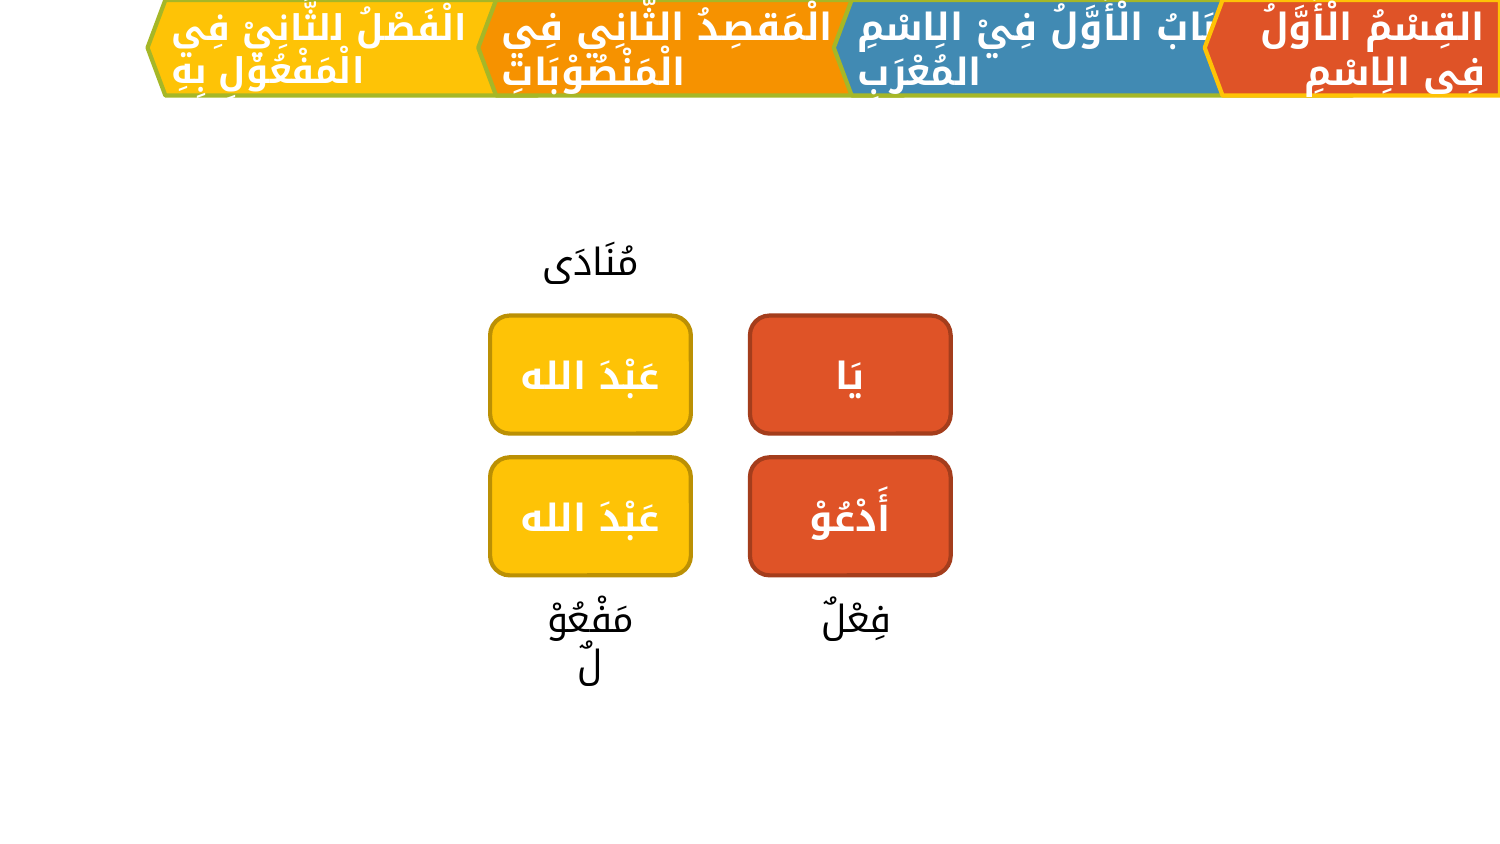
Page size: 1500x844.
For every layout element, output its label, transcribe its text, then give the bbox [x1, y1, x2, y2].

text_box الْفَصْلُ الثَّانِيْ فِي الْمَفْعُوْلِ بِهِ [145, 0, 495, 98]
text_box الْمَقصِدُ الثَّانِي فِي الْمَنْصُوْبَاتِ [476, 0, 850, 98]
text_box عَبْدَ الله [488, 313, 693, 436]
text_box أَدْعُوْ [747, 455, 953, 578]
text_box اَلبَابُ الْأَوَّلُ فِيْ الِاسْمِ المُعْرَبِ [831, 0, 1221, 98]
text_box يَا [747, 313, 953, 436]
text_box عَبْدَ الله [488, 455, 693, 578]
text_box القِسْمُ الْأَوَّلُ فِي الِاسْمِ [1202, 0, 1500, 98]
text_box مُنَادَی [496, 231, 685, 291]
text_box فِعْلٌ [797, 587, 916, 647]
text_box مَفْعُوْلٌ [531, 587, 650, 692]
